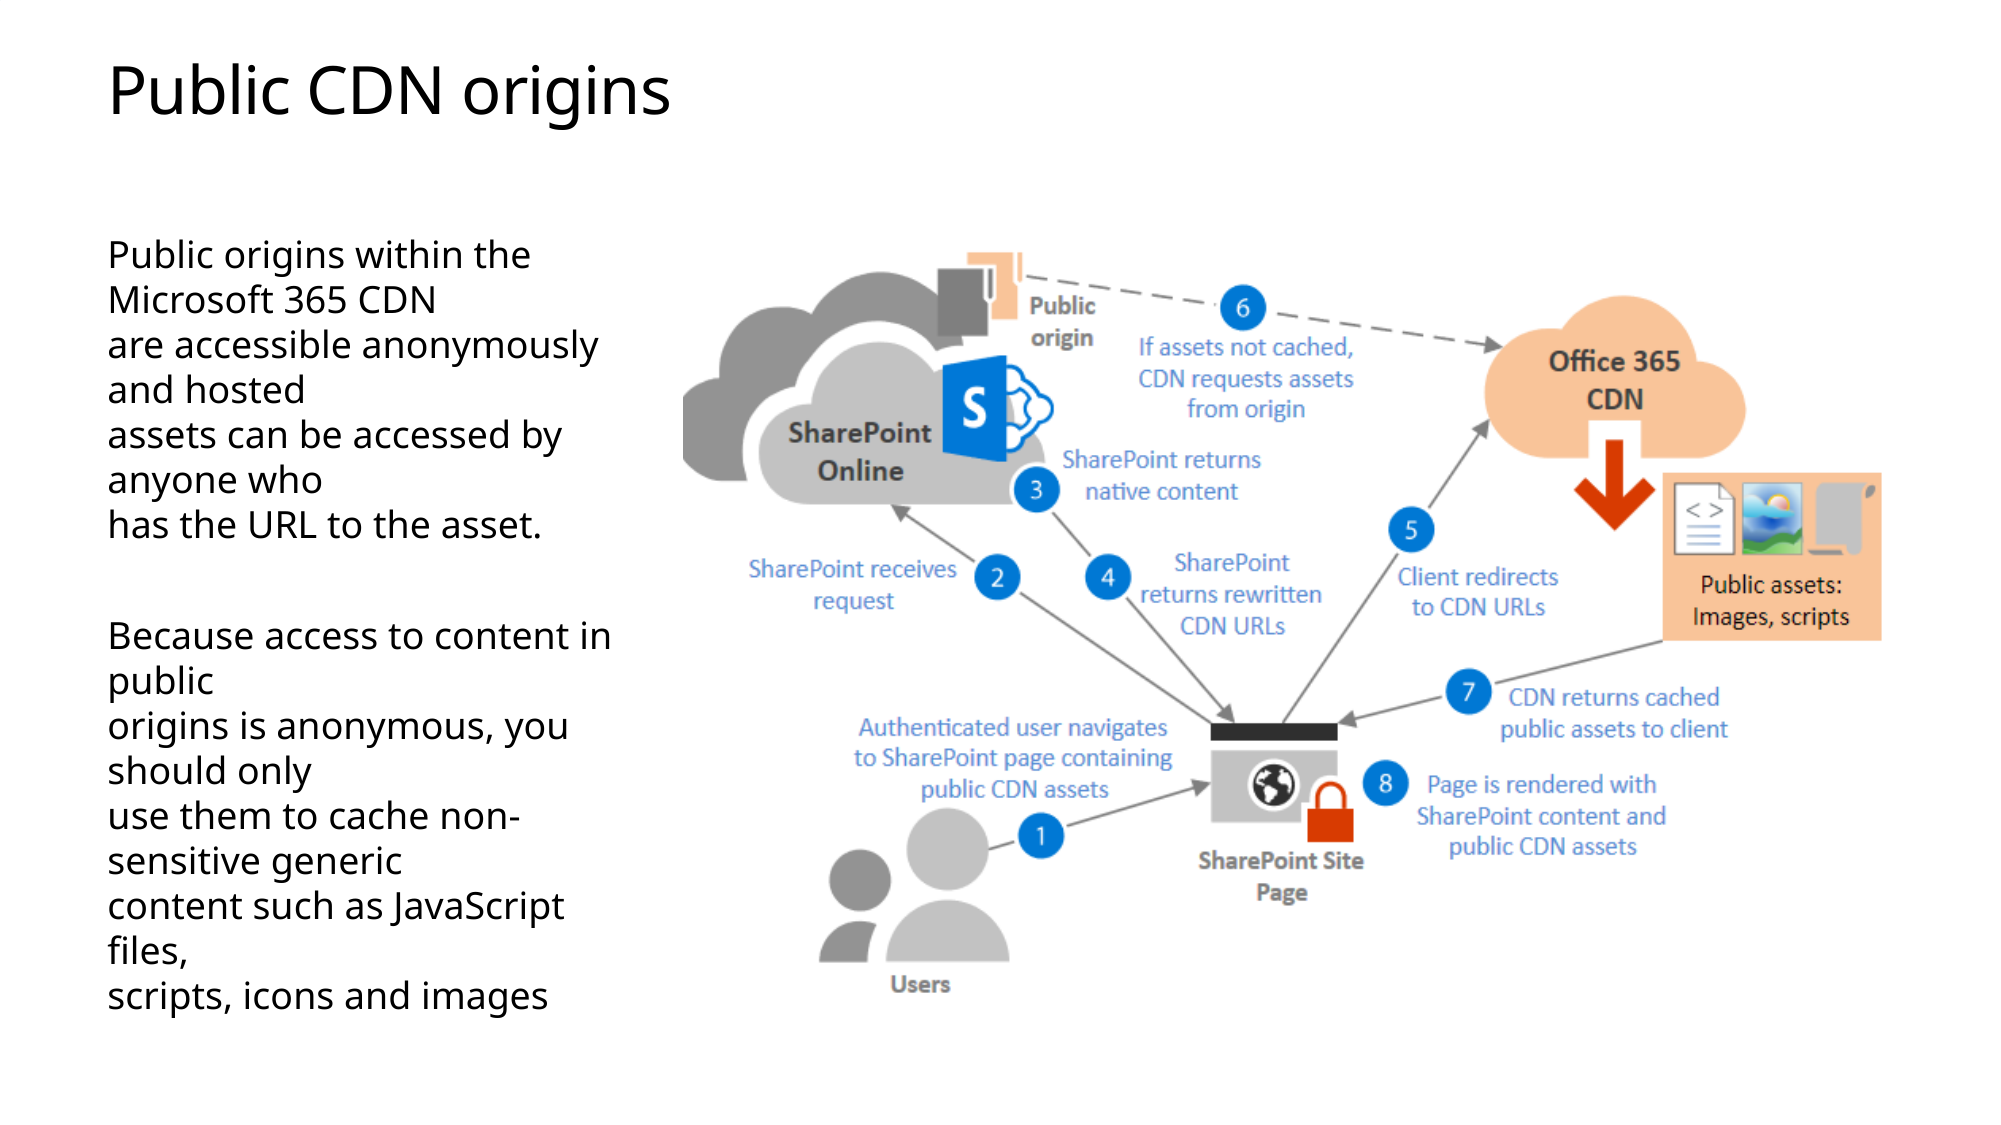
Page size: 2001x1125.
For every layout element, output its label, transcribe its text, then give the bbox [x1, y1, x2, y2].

list Public origins within the Microsoft 365 CDN are accessible anonymously and hosted assets can be accessed by anyone who has the URL to the asset. Because access to content in public origins is anonymous, you should only use them to cache non-sensitive generic content such as JavaScript files, scripts, icons and images [107, 230, 646, 1022]
title Public CDN origins [107, 52, 1893, 129]
picture [683, 240, 1893, 1012]
